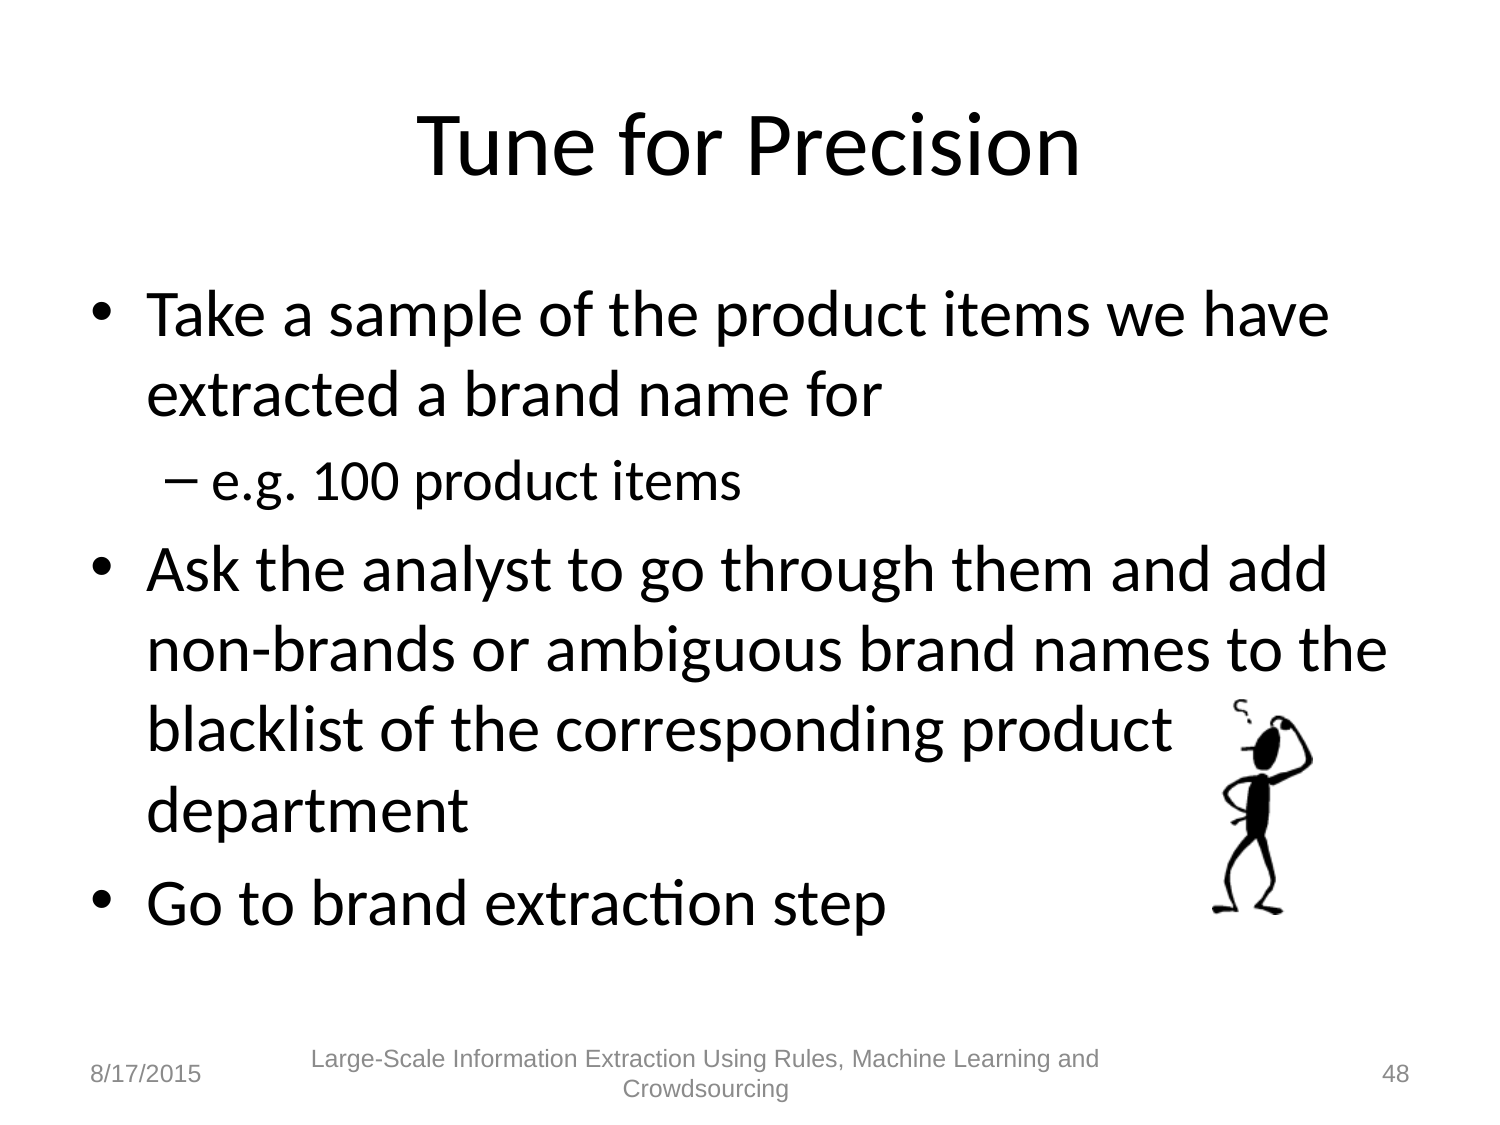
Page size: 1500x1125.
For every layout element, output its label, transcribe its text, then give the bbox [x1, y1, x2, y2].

picture [1212, 699, 1313, 915]
slide_number 48 [1187, 1042, 1425, 1103]
footer Large-Scale Information Extraction Using Rules, Machine Learning and Crowdsourcing [237, 1042, 1175, 1103]
list Take a sample of the product items we have extracted a brand name for e.g. 100 product items Ask the analyst to go through them and add non-brands or ambiguous brand names to the blacklist of the corresponding product department Go to brand extraction step [75, 262, 1425, 1005]
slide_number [75, 1042, 225, 1103]
title Tune for Precision [75, 45, 1425, 233]
